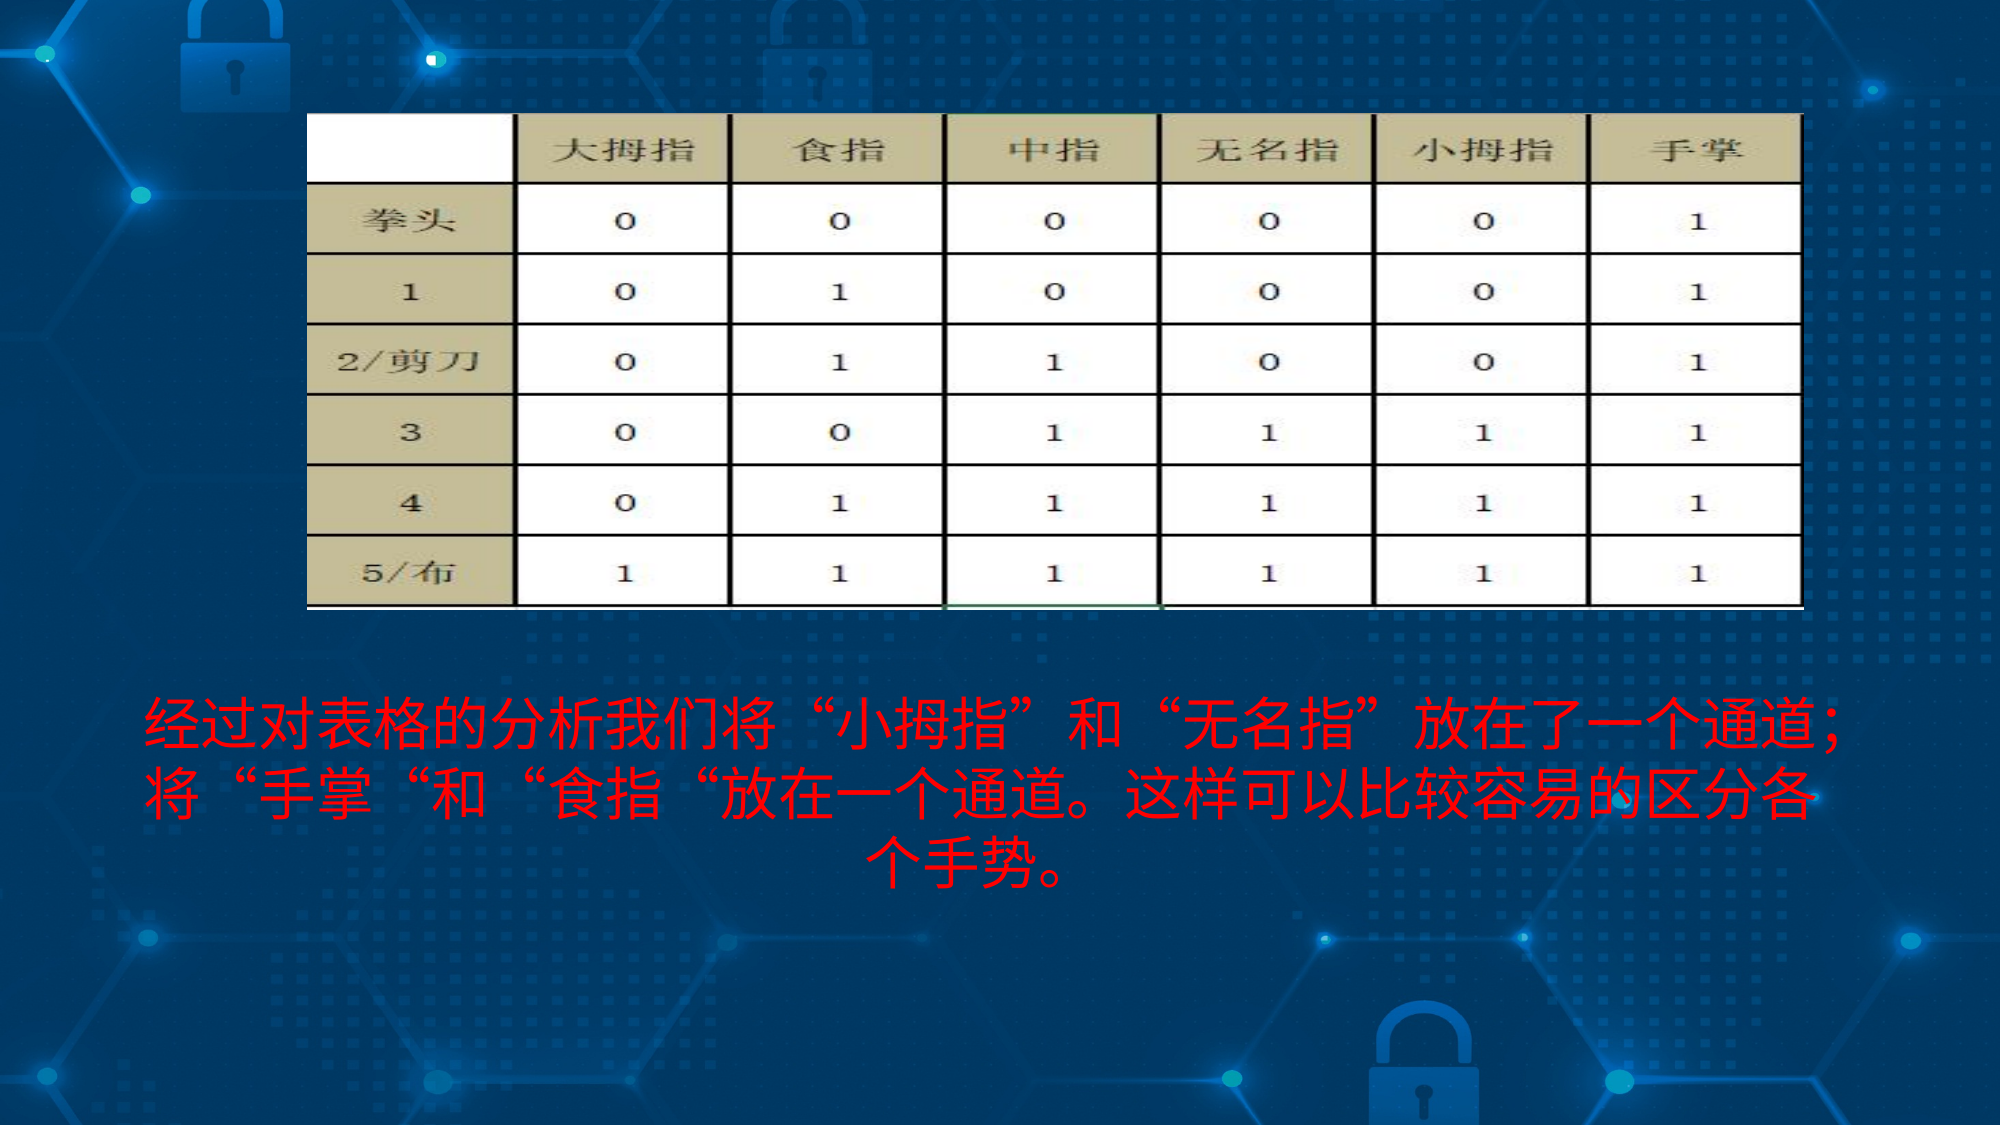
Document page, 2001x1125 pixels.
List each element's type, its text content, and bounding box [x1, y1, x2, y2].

picture [0, 0, 2001, 1125]
title 经过对表格的分析我们将“小拇指”和“无名指”放在了一个通道；将“手掌“和“食指“放在一个通道。这样可以比较容易的区分各个手势。 [117, 680, 1843, 1047]
